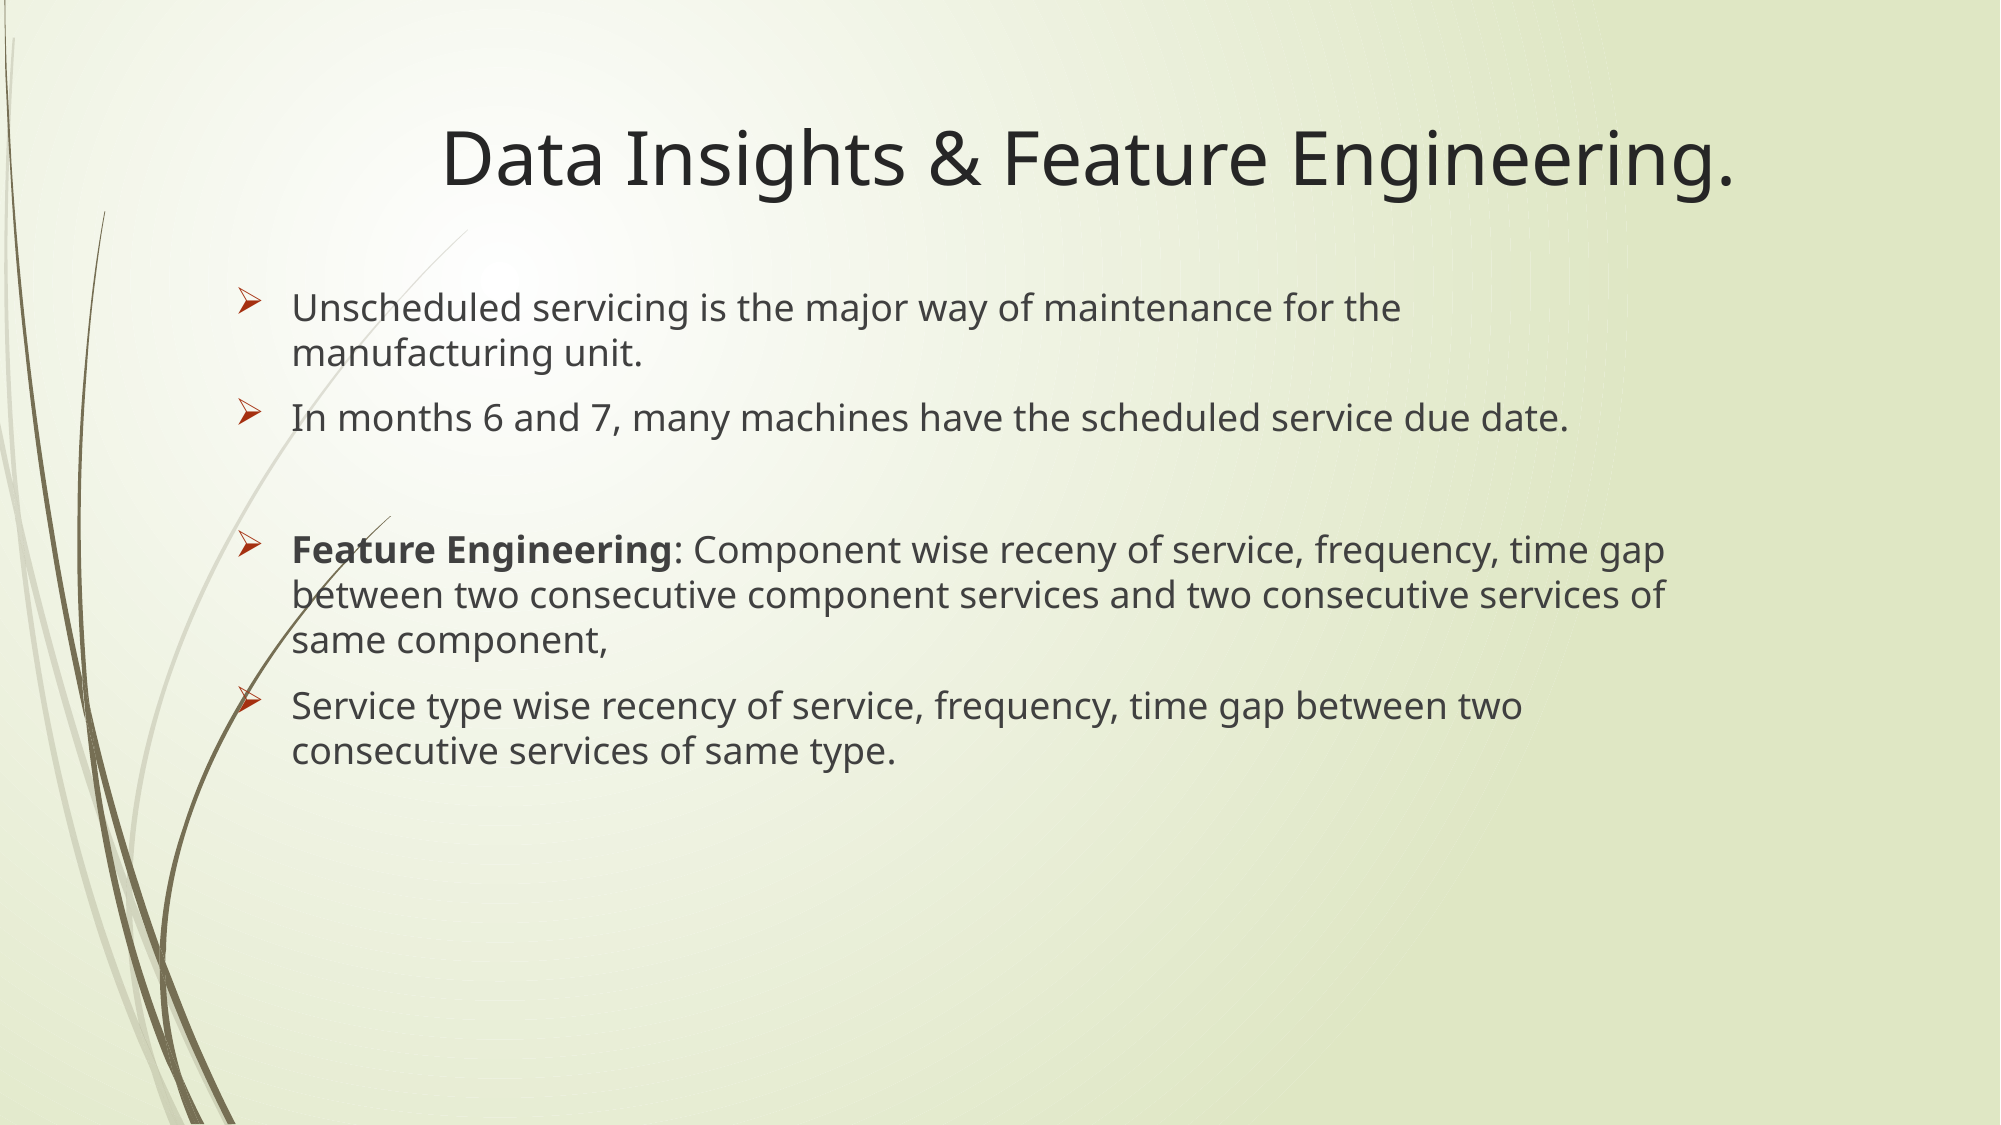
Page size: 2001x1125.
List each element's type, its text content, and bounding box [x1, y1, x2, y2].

title Data Insights & Feature Engineering. [425, 102, 1888, 313]
list Unscheduled servicing is the major way of maintenance for the manufacturing unit. In months 6 and 7, many machines have the scheduled service due date. Feature Engineering: Component wise receny of service, frequency, time gap between two consecutive component services and two consecutive services of same component, Service type wise recency of service, frequency, time gap between two consecutive services of same type. [220, 275, 1683, 906]
